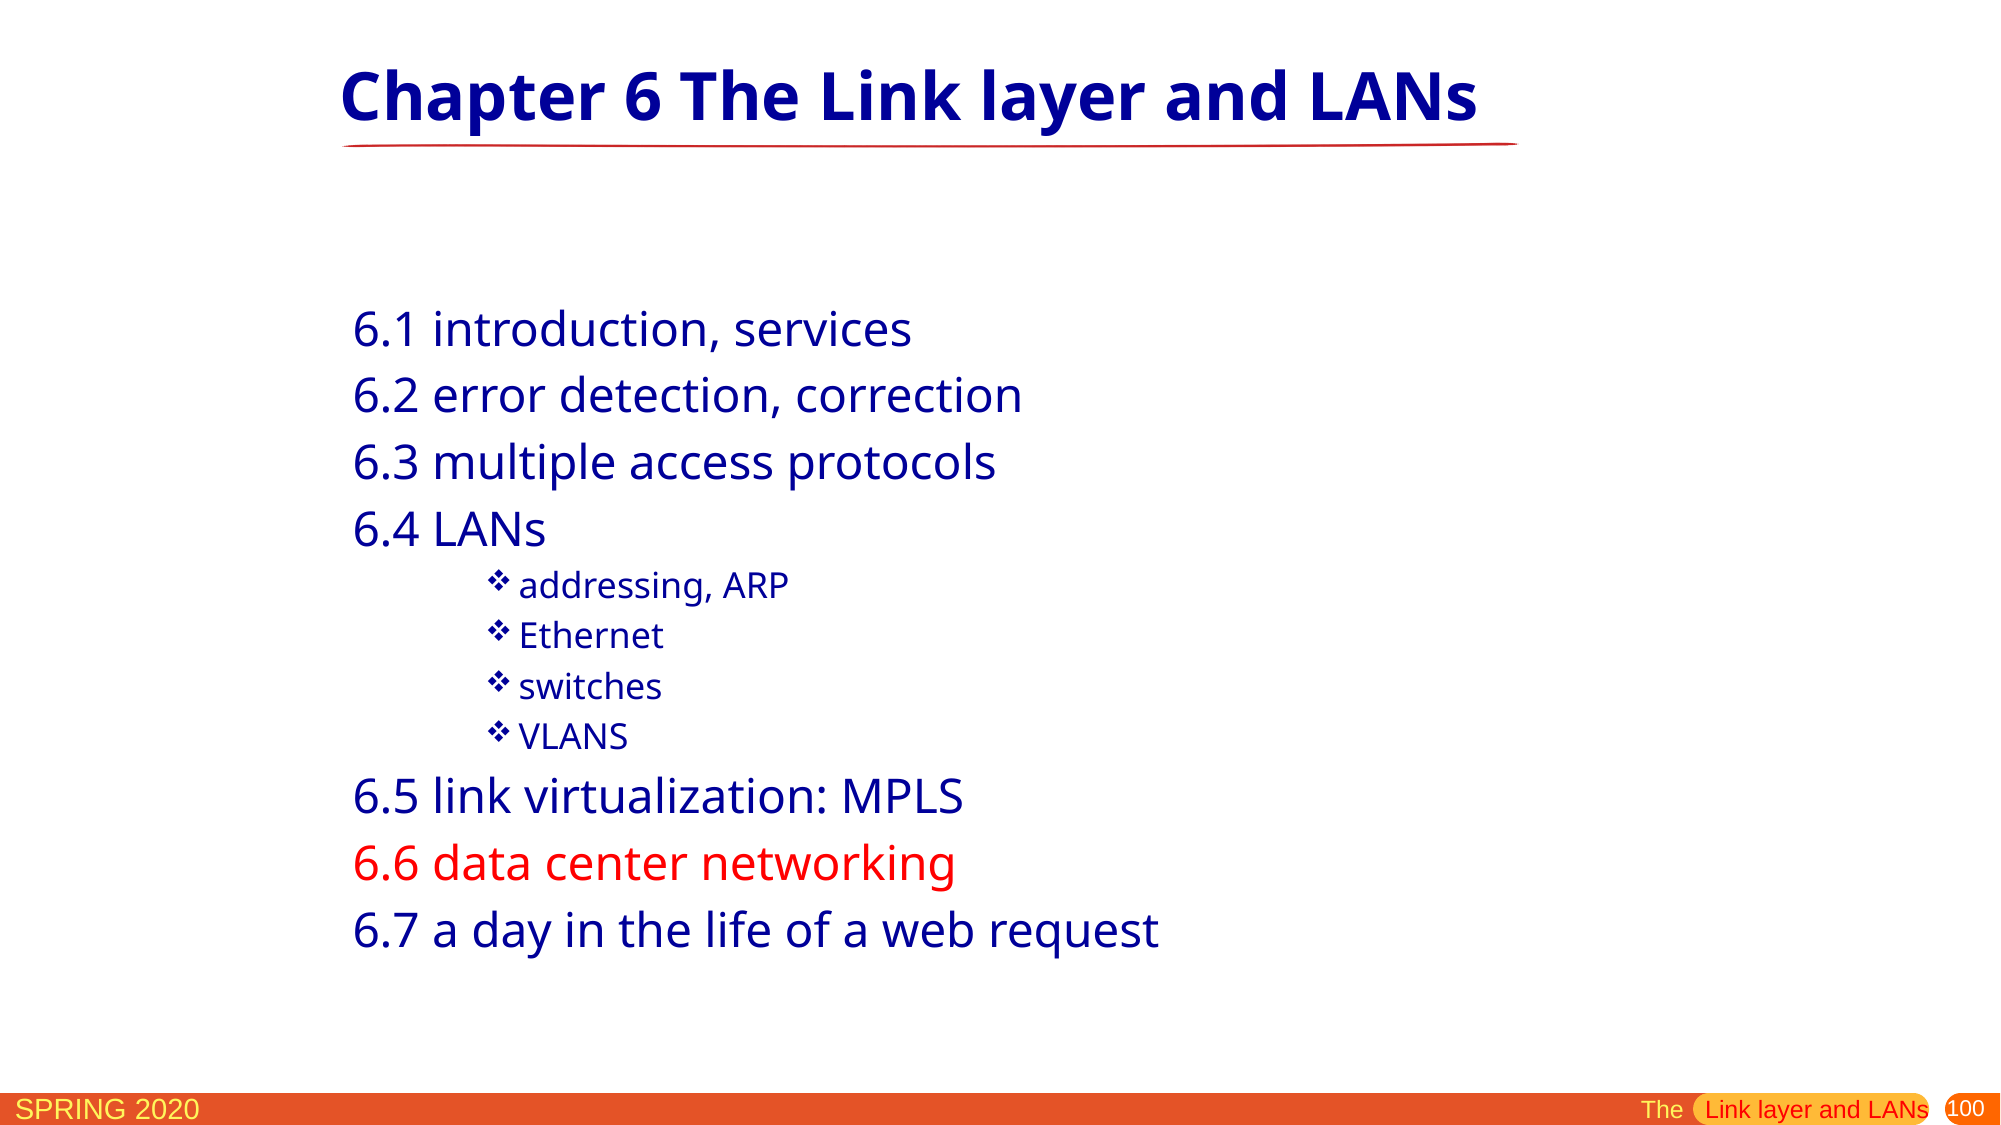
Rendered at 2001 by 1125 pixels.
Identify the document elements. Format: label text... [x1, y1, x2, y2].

text_box Chapter 6 The Link layer and LANs [324, 0, 1600, 188]
text_box The Link layer and LANs [1626, 1086, 2000, 1125]
picture [337, 141, 1532, 150]
list 6.1 introduction, services 6.2 error detection, correction 6.3 multiple access protocols 6.4 LANs addressing, ARP Ethernet switches VLANS 6.5 link virtualization: MPLS 6.6 data center networking 6.7 a day in the life of a web request [337, 290, 1850, 967]
